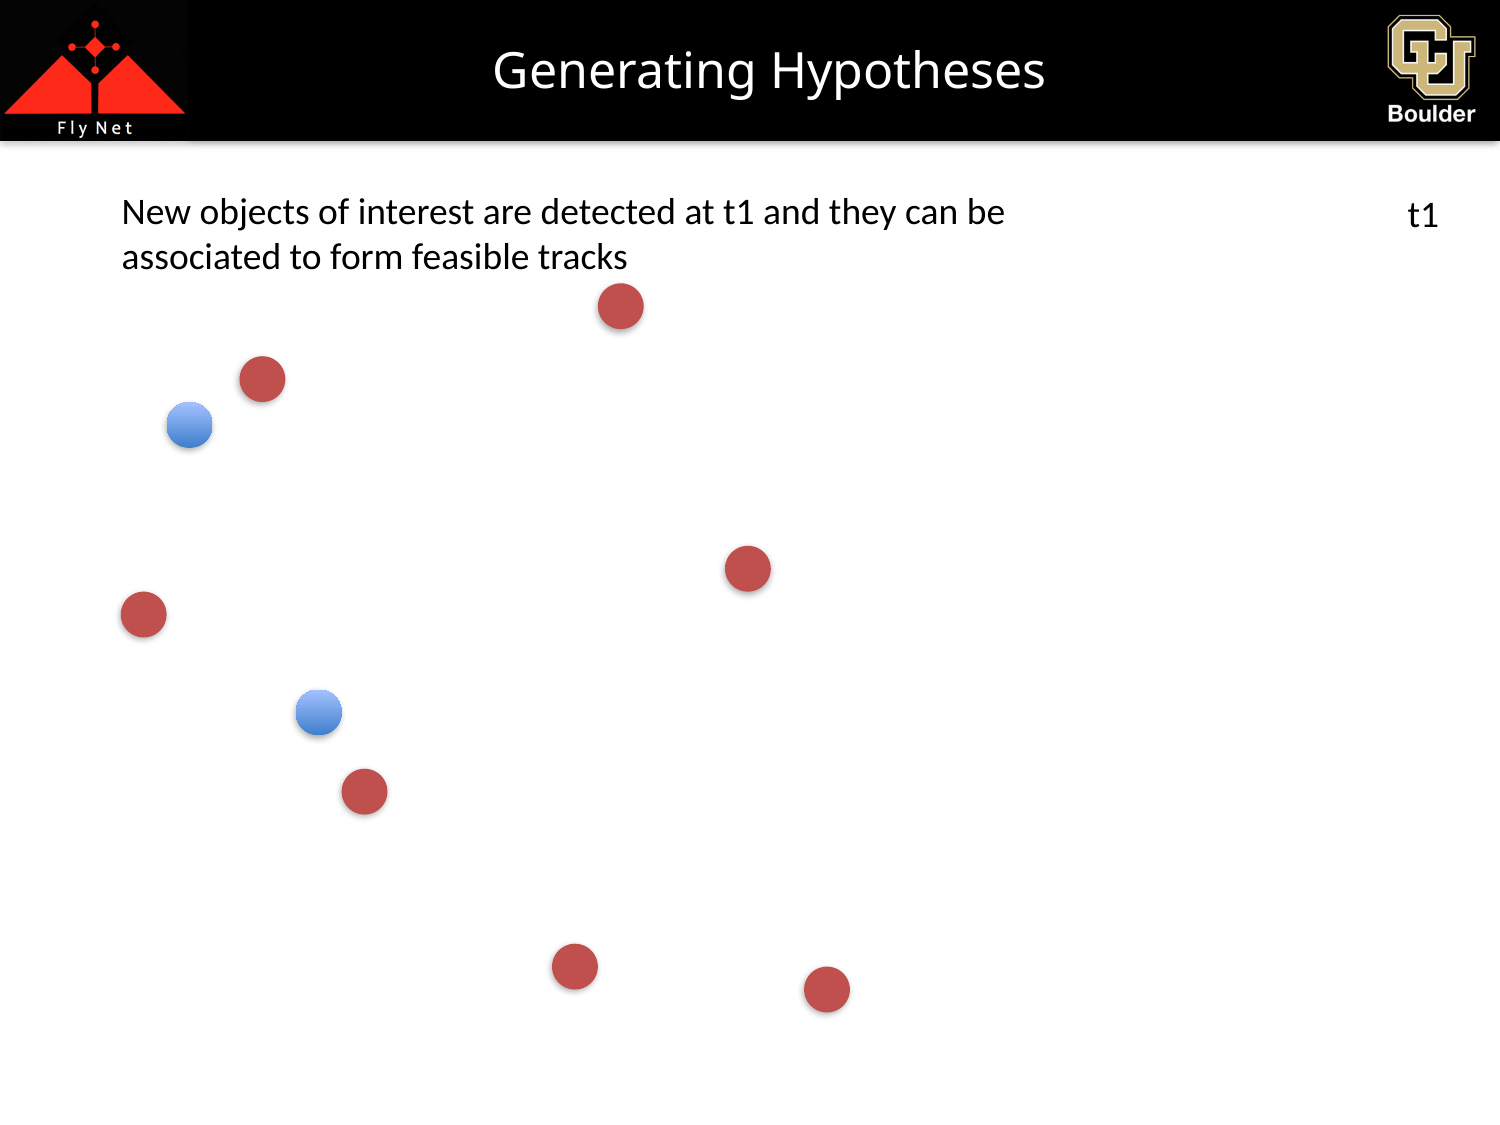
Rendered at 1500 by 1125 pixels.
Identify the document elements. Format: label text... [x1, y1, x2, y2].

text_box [0, 0, 1500, 139]
text_box [803, 965, 851, 1014]
text_box [120, 590, 168, 639]
text_box [551, 942, 599, 991]
text_box [294, 688, 343, 737]
text_box [597, 284, 645, 330]
text_box New objects of interest are detected at t1 and they can be associated to form feasible tracks [106, 179, 1181, 284]
text_box [238, 355, 287, 403]
text_box [165, 401, 214, 449]
text_box t1 [1392, 182, 1454, 242]
text_box [724, 545, 772, 593]
text_box [340, 767, 389, 816]
